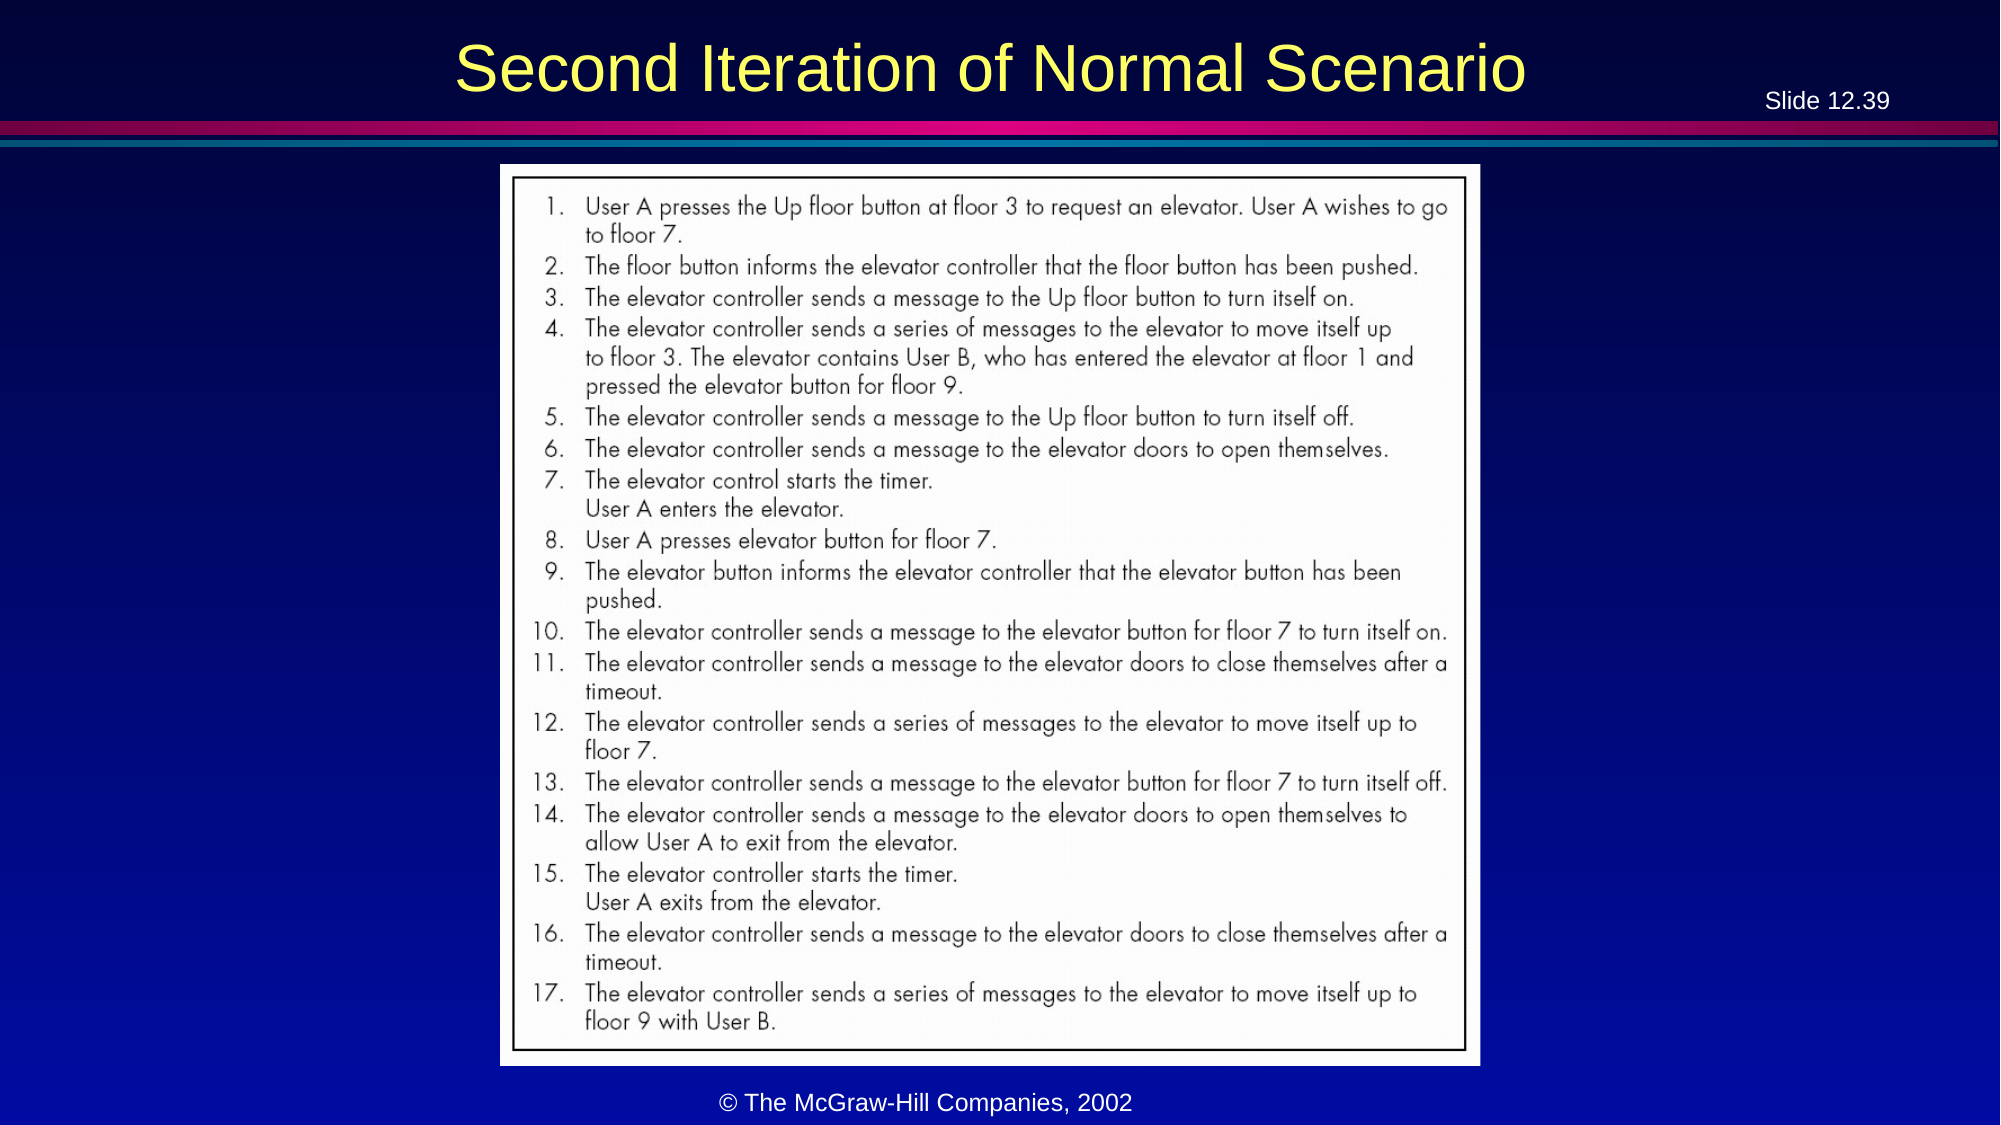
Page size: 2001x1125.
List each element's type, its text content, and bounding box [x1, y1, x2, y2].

title Second Iteration of Normal Scenario [0, 37, 1984, 113]
picture [499, 164, 1481, 1066]
